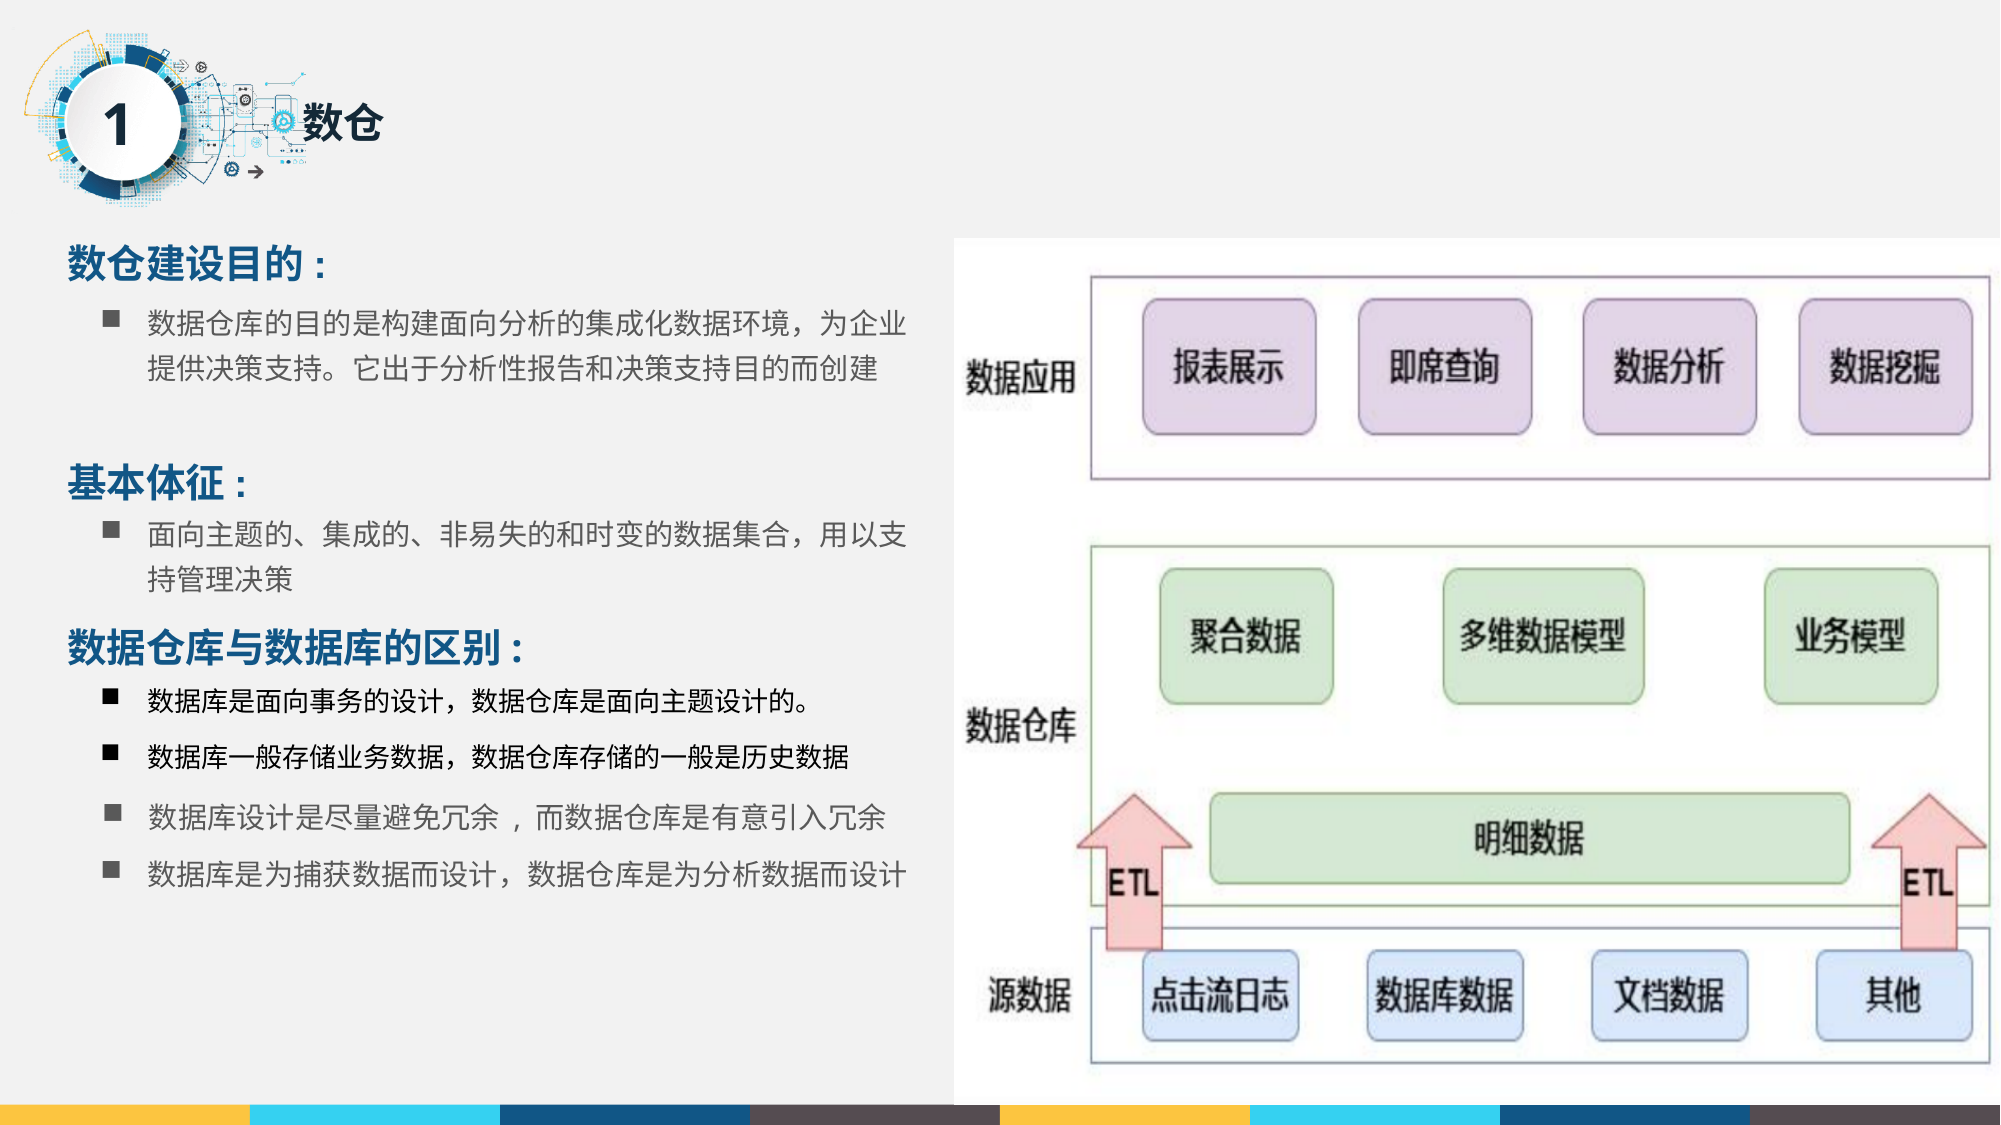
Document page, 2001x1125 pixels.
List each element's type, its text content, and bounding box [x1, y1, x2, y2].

text_box 数据库一般存储业务数据，数据仓库存储的一般是历史数据 [100, 730, 933, 773]
text_box 数据库设计是尽量避免冗余 , 而数据仓库是有意引入冗余 [101, 789, 935, 835]
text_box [0, 1104, 2000, 1125]
text_box 数据仓库与数据库的区别: [67, 623, 578, 727]
text_box 数据库是为捕获数据而设计，数据仓库是为分析数据而设计 [100, 845, 933, 892]
picture [0, 22, 306, 223]
text_box 基本体征: [67, 457, 359, 506]
text_box 数仓 [306, 89, 401, 155]
text_box 数据库是面向事务的设计，数据仓库是面向主题设计的。 [100, 674, 937, 762]
picture [954, 238, 2000, 1105]
text_box 数据仓库的目的是构建面向分析的集成化数据环境，为企业提供决策支持。它出于分析性报告和决策支持目的而创建 [100, 294, 933, 386]
text_box 数仓建设目的: [67, 238, 359, 287]
text_box 面向主题的、集成的、非易失的和时变的数据集合，用以支持管理决策 [100, 505, 933, 597]
